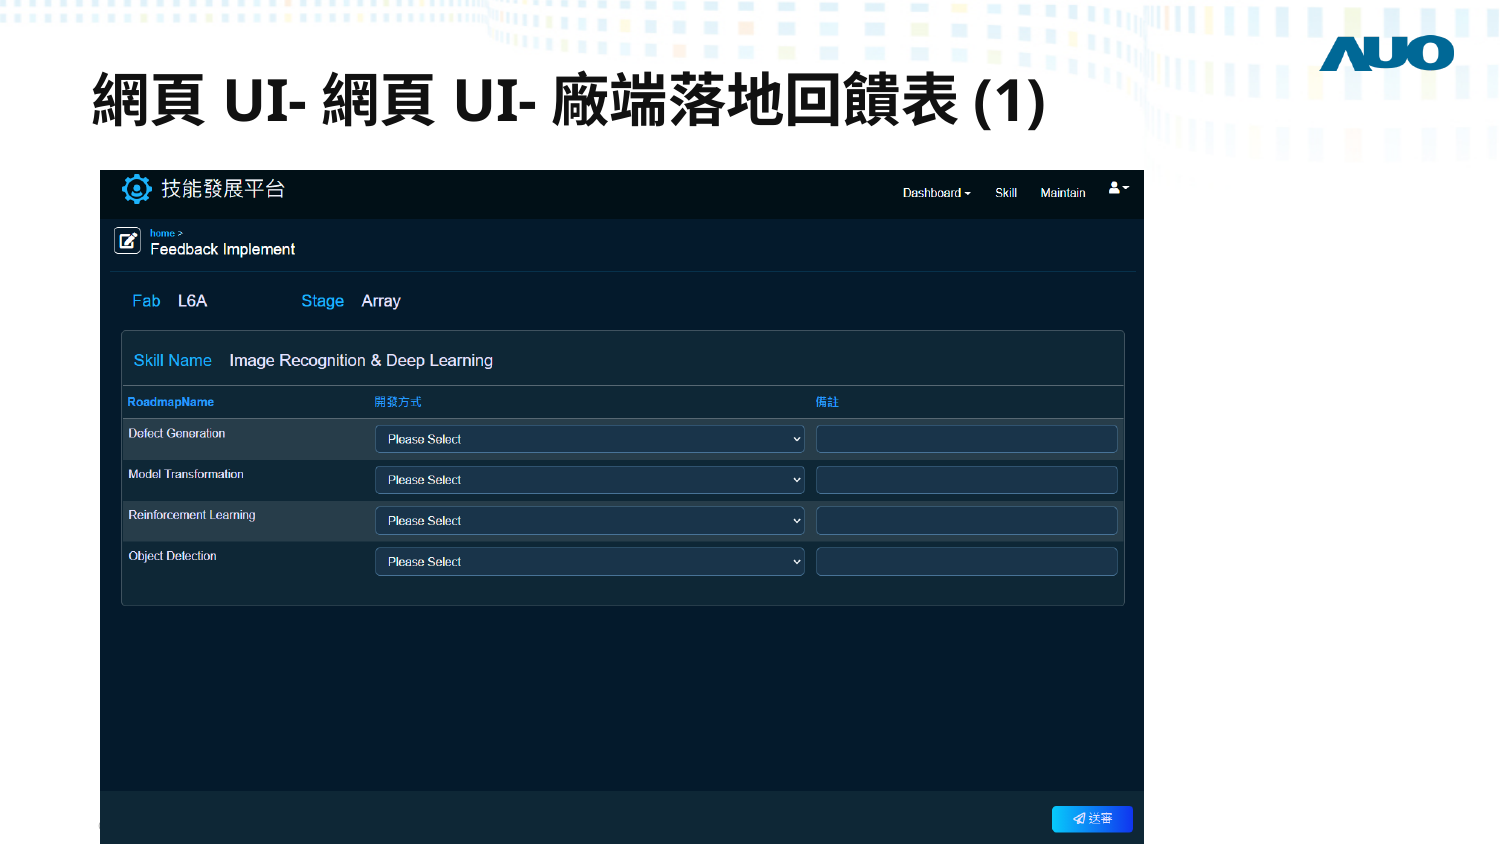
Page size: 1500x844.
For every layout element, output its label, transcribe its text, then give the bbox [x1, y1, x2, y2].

picture [0, 0, 1500, 844]
title 網頁UI-網頁UI-廠端落地回饋表(1) [76, 55, 1341, 197]
